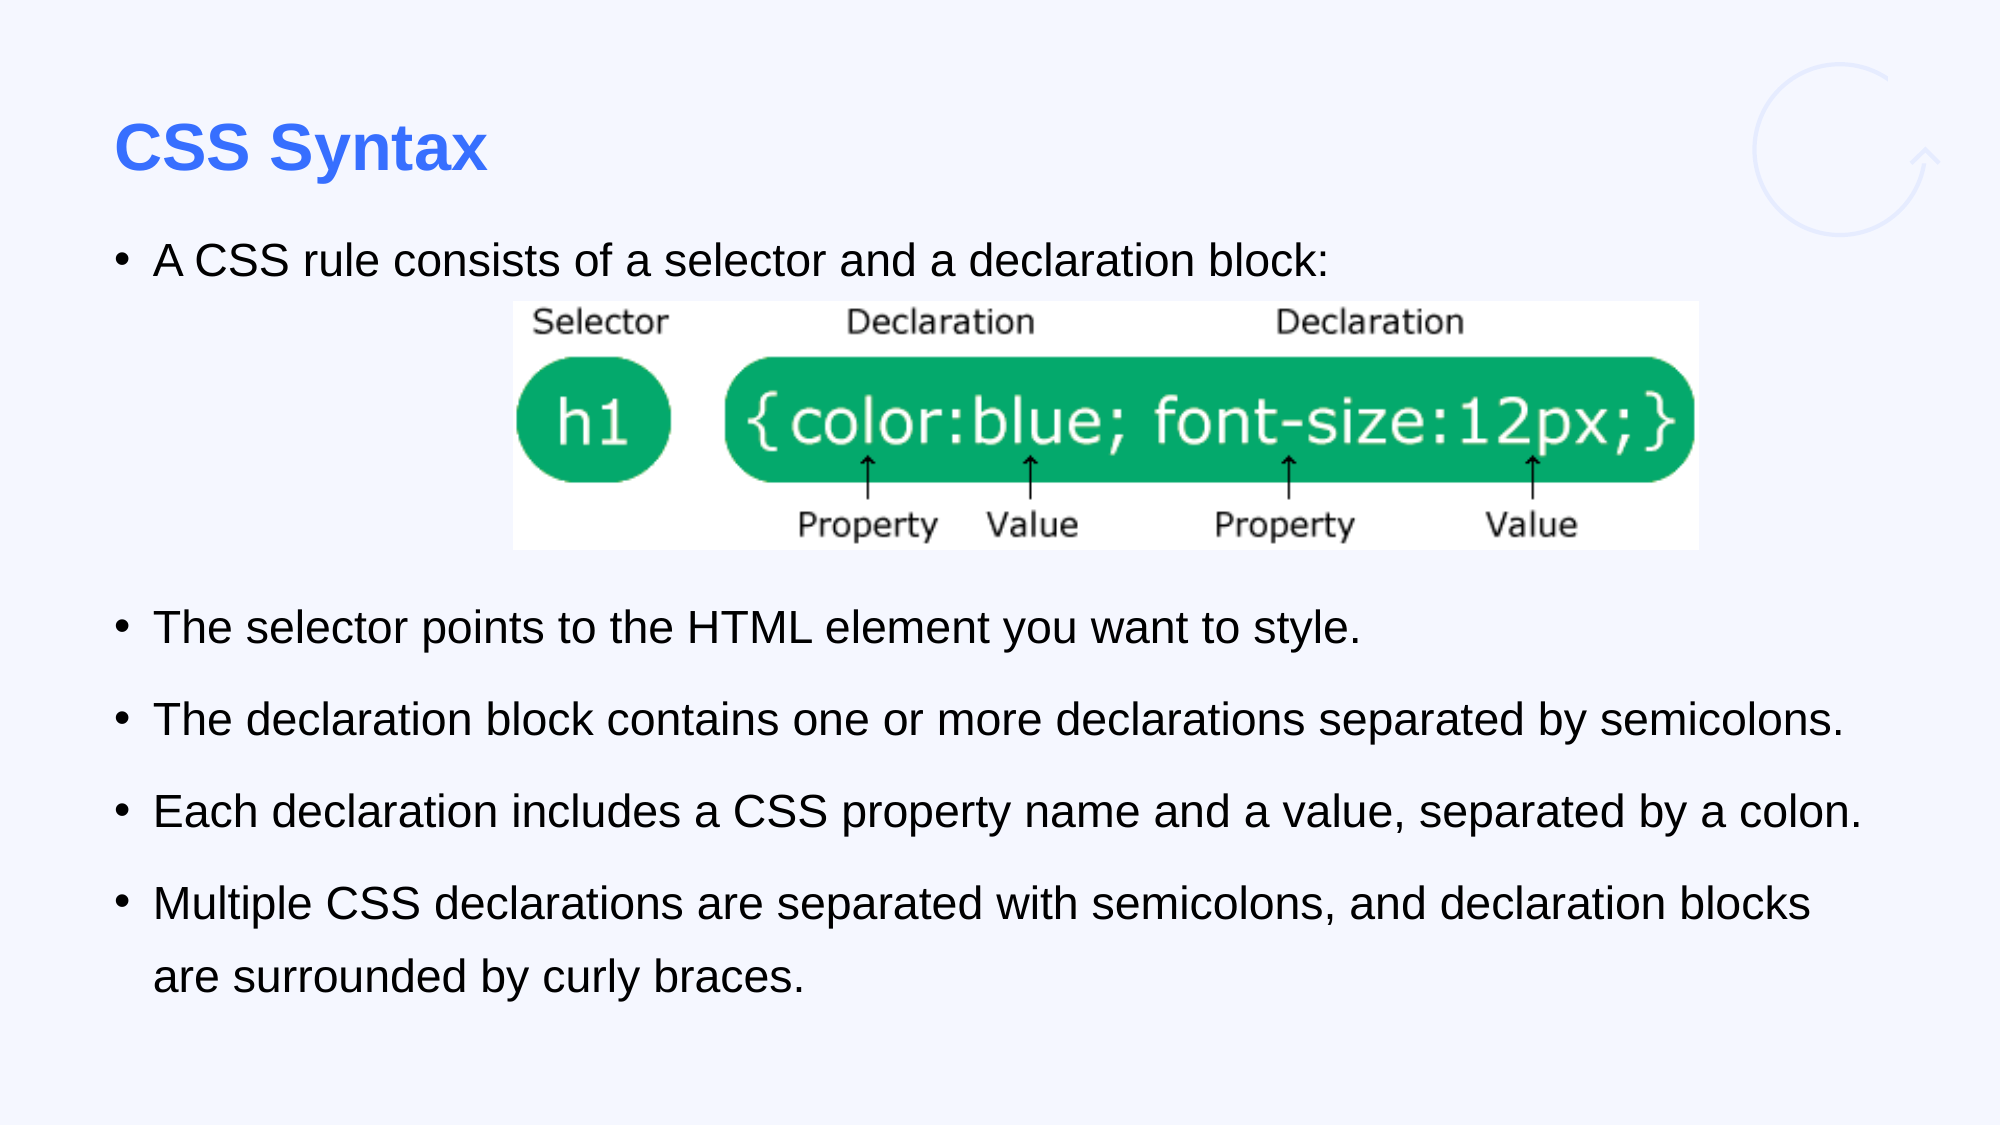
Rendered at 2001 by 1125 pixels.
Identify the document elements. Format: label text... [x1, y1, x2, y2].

picture [513, 301, 1699, 550]
list A CSS rule consists of a selector and a declaration block: The selector points to the HTML element you want to style. The declaration block contains one or more declarations separated by semicolons. Each declaration includes a CSS property name and a value, separated by a colon. Multiple CSS declarations are separated with semicolons, and declaration blocks are surrounded by curly braces. [114, 213, 1886, 1013]
title CSS Syntax [114, 65, 1886, 184]
